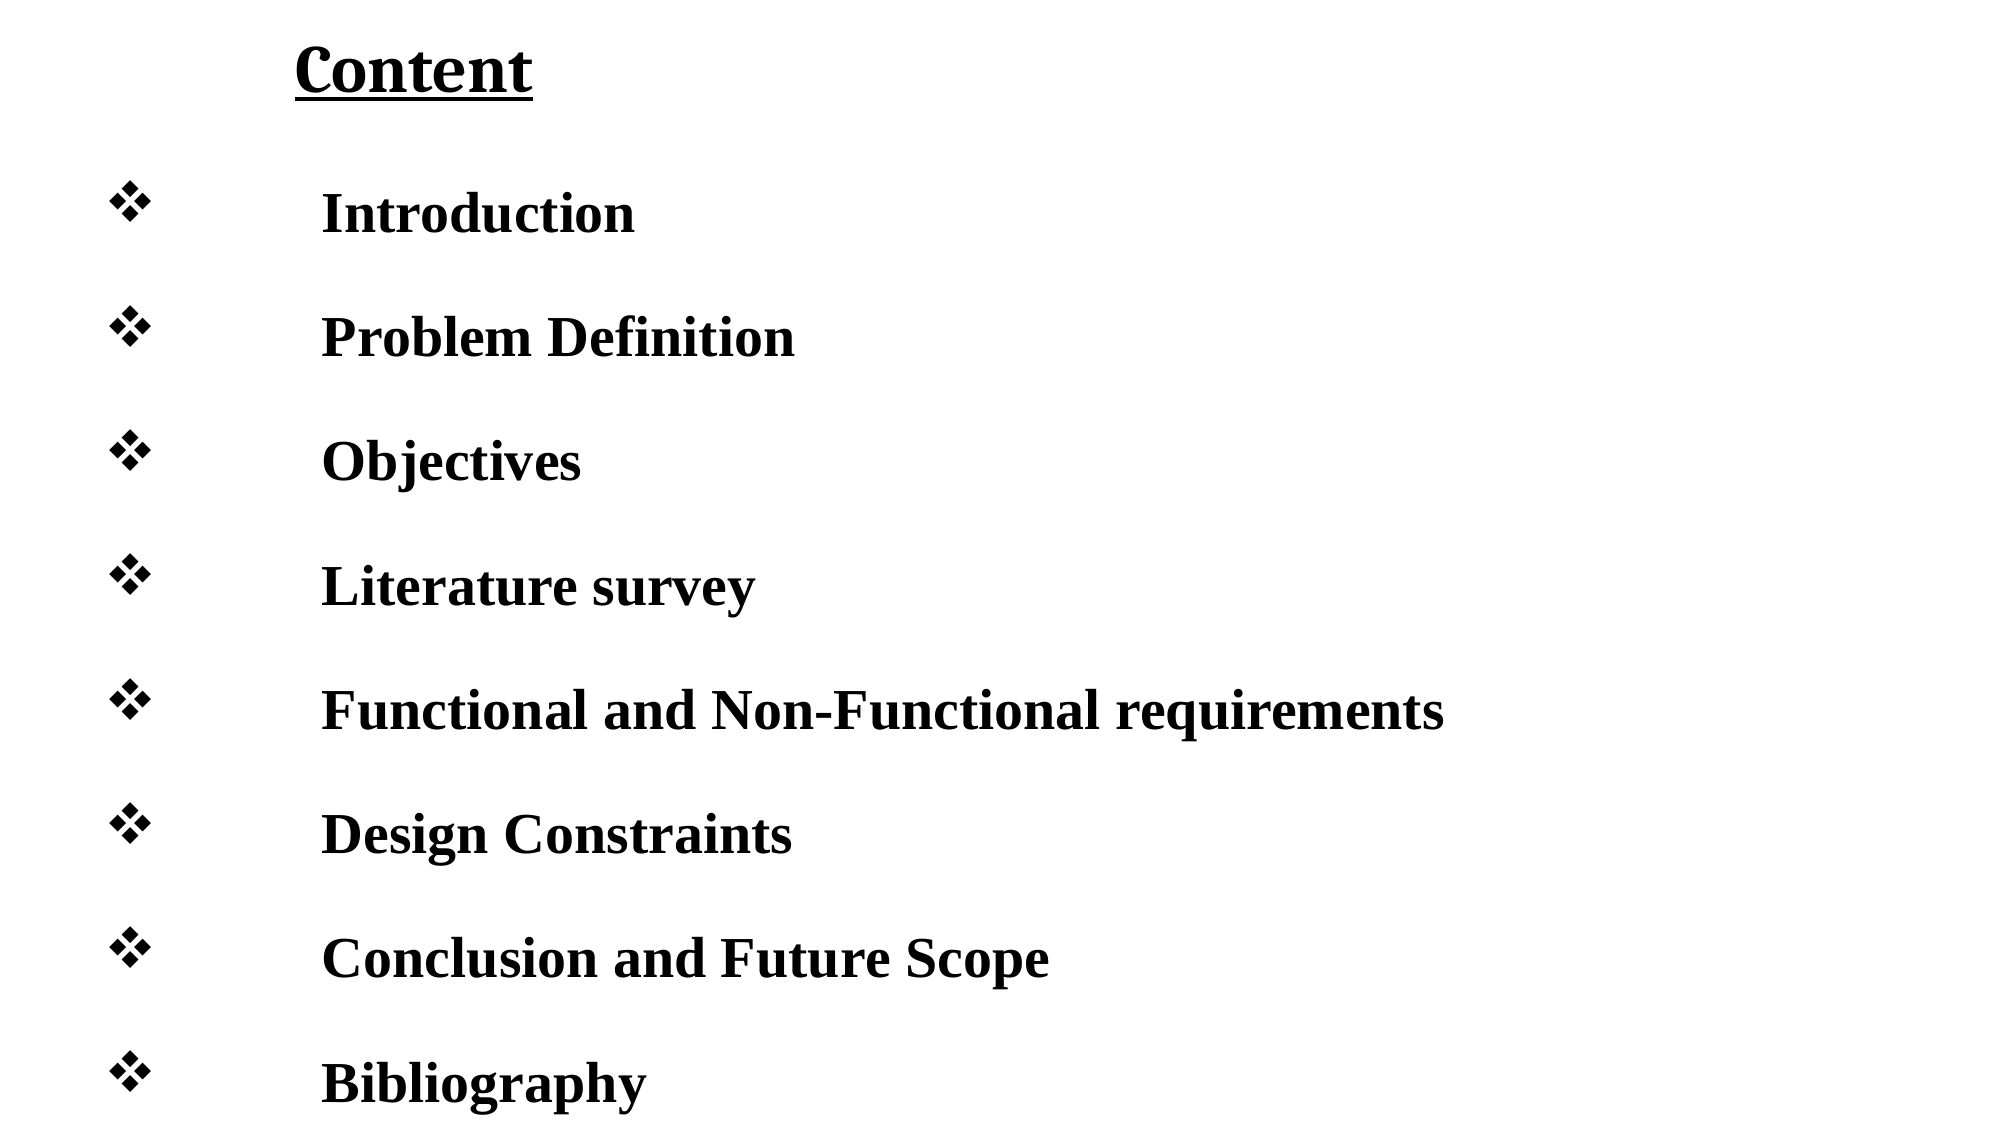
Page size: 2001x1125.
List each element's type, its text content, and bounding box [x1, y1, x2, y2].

title Content [119, 26, 709, 115]
subtitle Introduction Problem Definition Objectives Literature survey Functional and Non-Functional requirements Design Constraints Conclusion and Future Scope Bibliography [89, 118, 1590, 1125]
